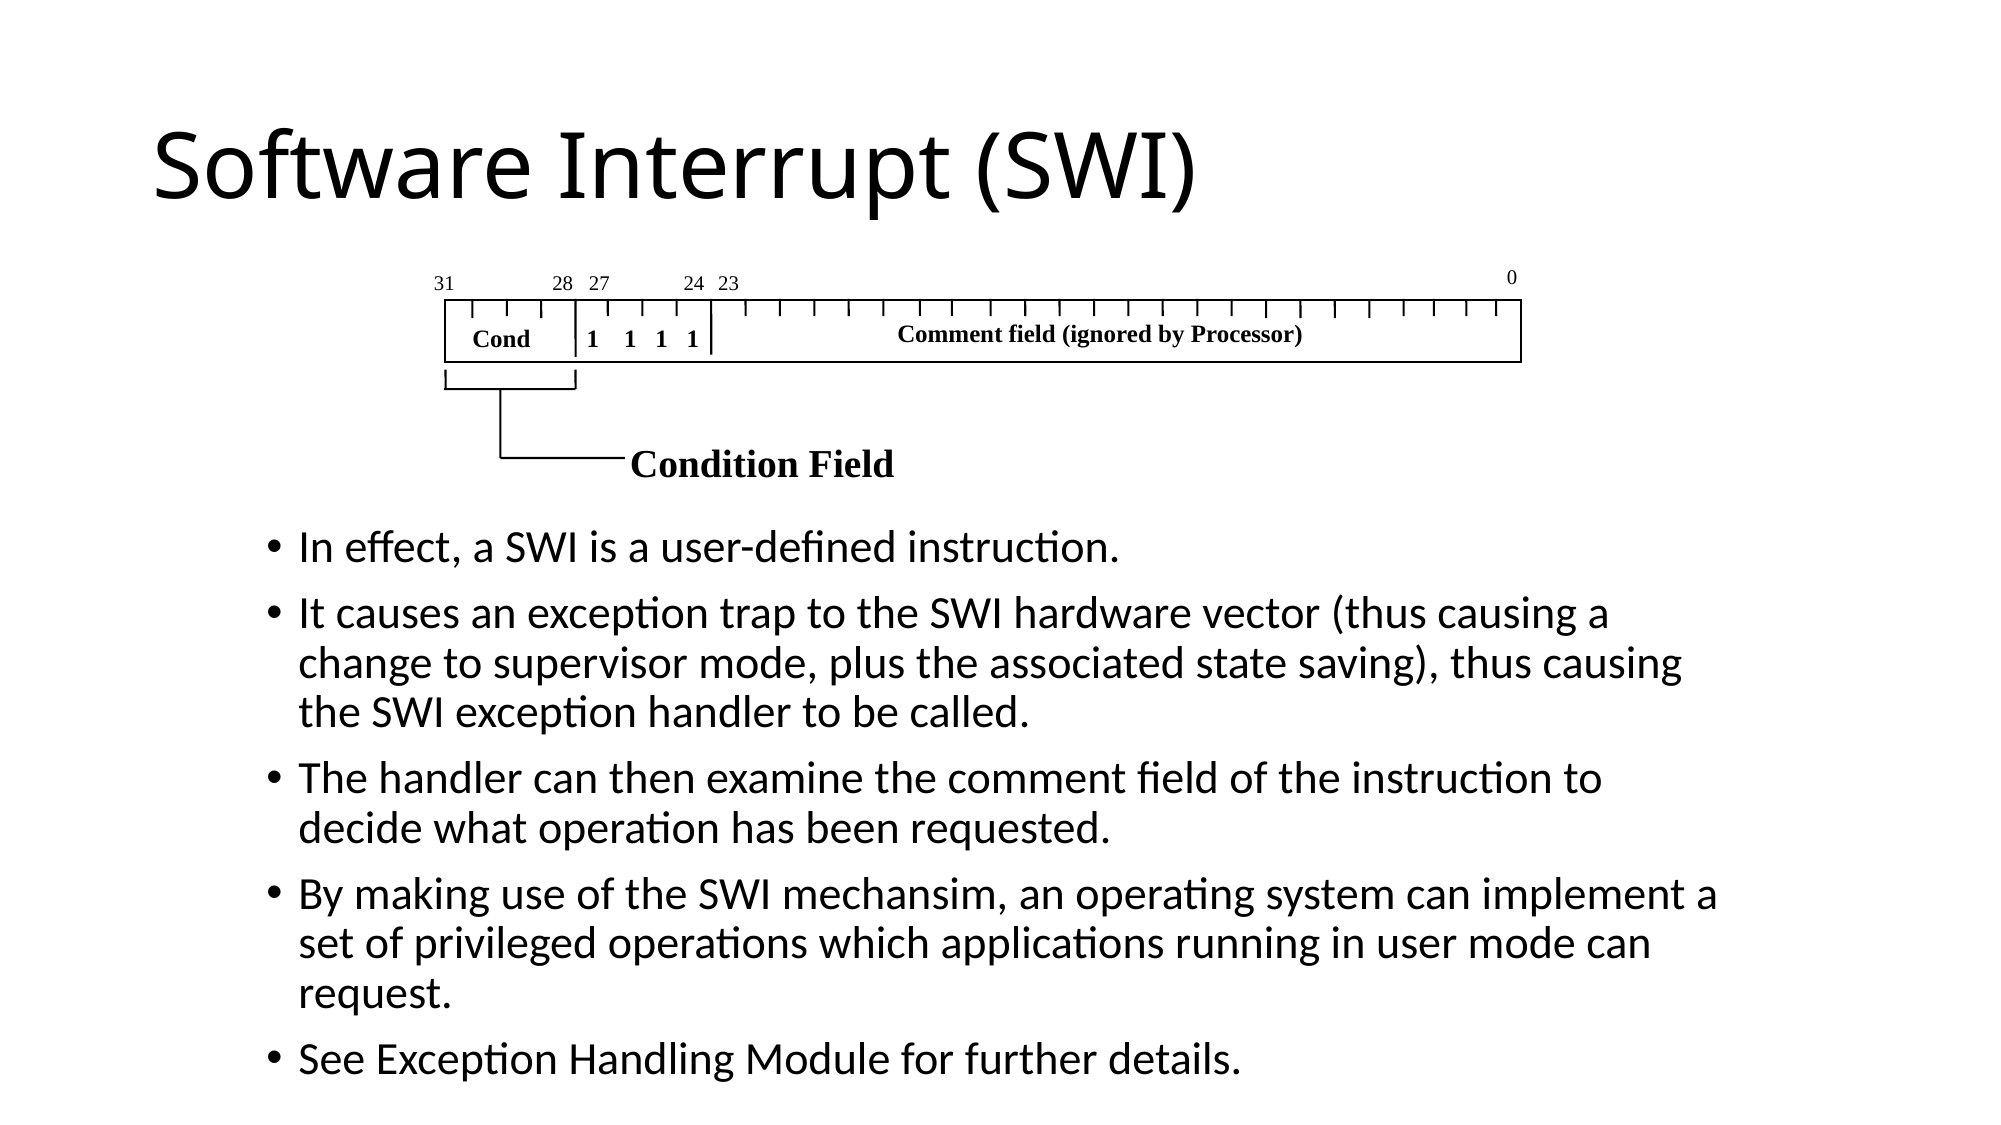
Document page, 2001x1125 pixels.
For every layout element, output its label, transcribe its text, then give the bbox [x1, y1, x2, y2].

list In effect, a SWI is a user-defined instruction. It causes an exception trap to the SWI hardware vector (thus causing a change to supervisor mode, plus the associated state saving), thus causing the SWI exception handler to be called. The handler can then examine the comment field of the instruction to decide what operation has been requested. By making use of the SWI mechansim, an operating system can implement a set of privileged operations which applications running in user mode can request. See Exception Handling Module for further details. [251, 515, 1750, 1099]
title Software Interrupt (SWI) [137, 59, 1863, 278]
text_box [423, 258, 1529, 491]
